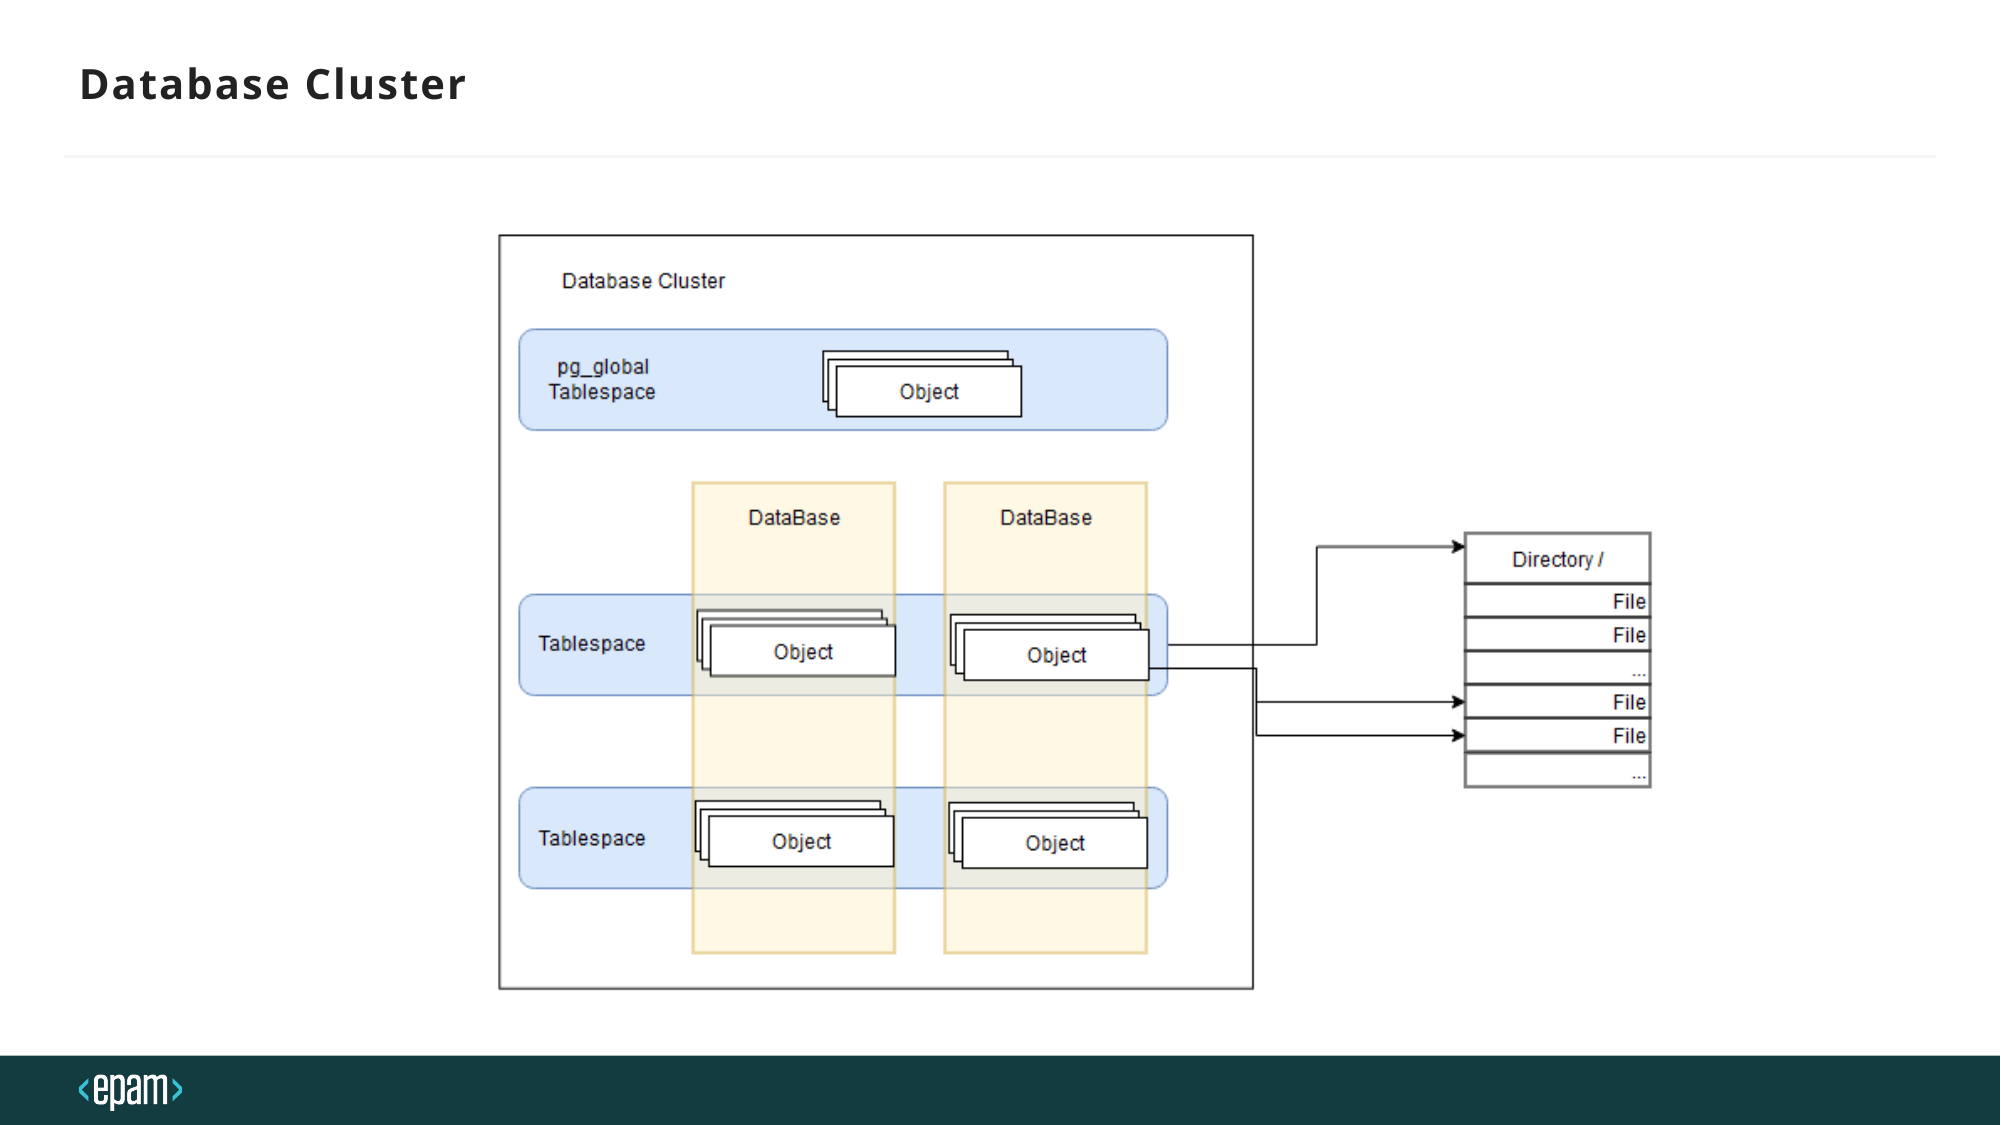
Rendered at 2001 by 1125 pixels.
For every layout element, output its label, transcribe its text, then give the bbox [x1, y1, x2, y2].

title Database Cluster [78, 50, 1922, 116]
picture [454, 166, 1684, 1013]
